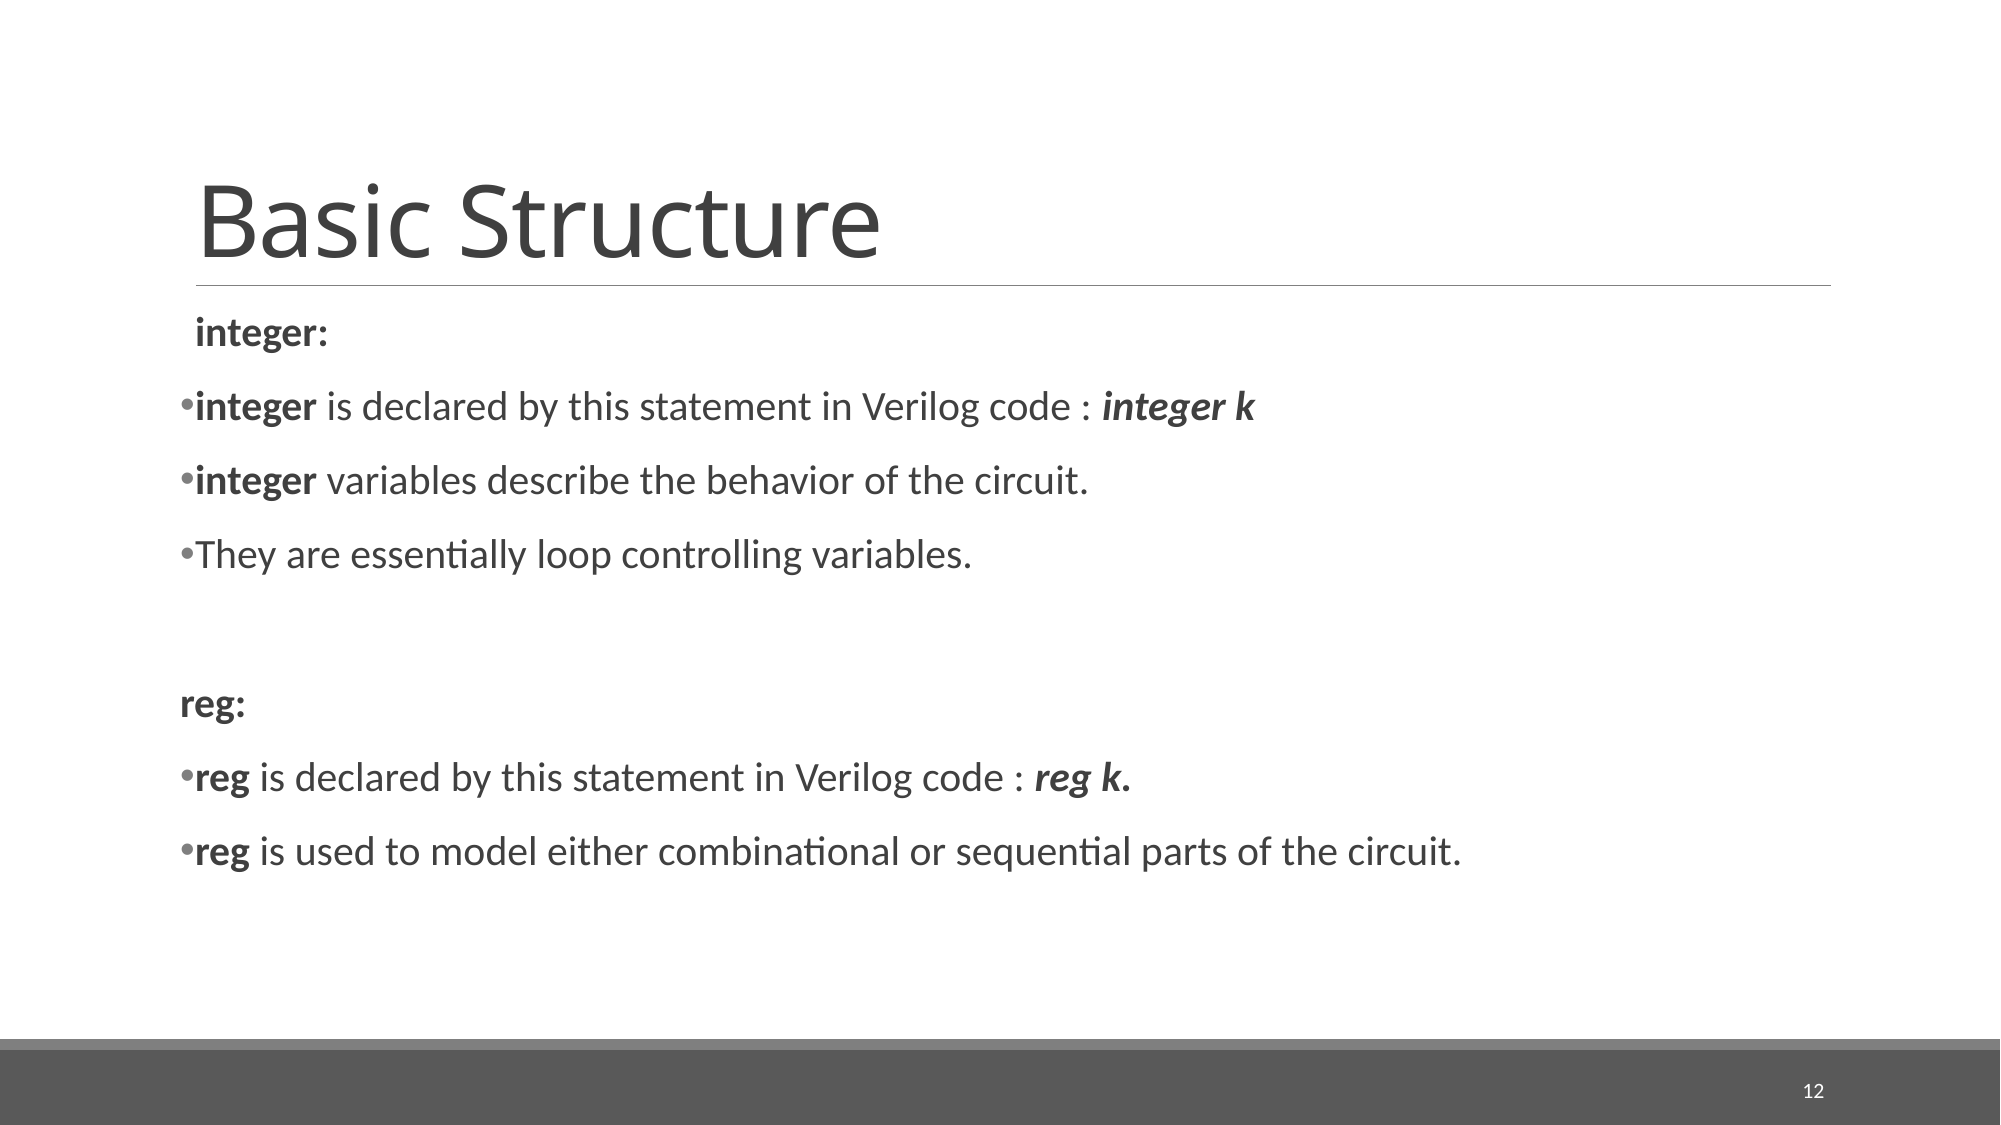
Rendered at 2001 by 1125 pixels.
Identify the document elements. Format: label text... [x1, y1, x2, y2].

title Basic Structure [180, 47, 1830, 285]
list integer: integer is declared by this statement in Verilog code : integer k integer variables describe the behavior of the circuit. They are essentially loop controlling variables. reg: reg is declared by this statement in Verilog code : reg k. reg is used to model either combinational or sequential parts of the circuit. [180, 302, 1830, 963]
slide_number 12 [1624, 1059, 1840, 1120]
